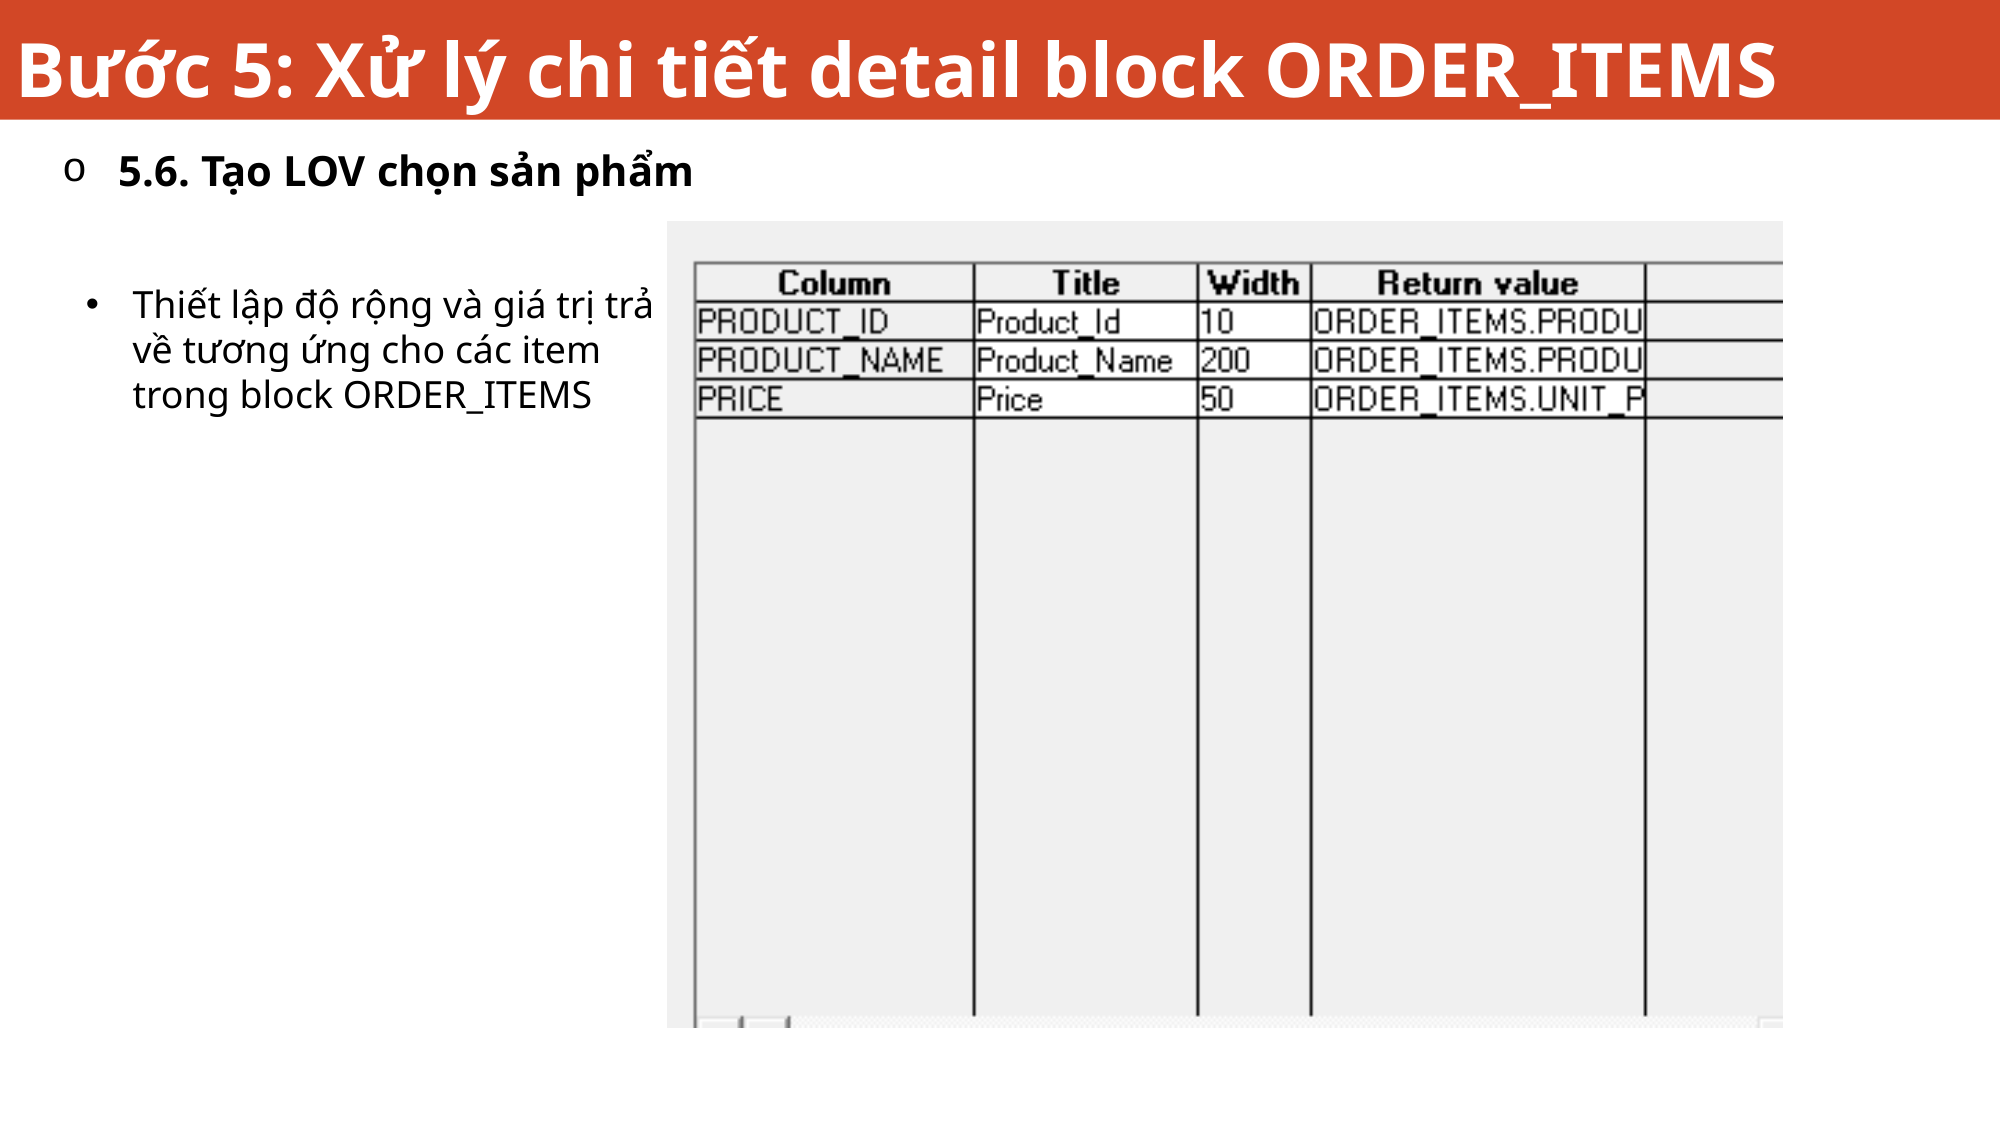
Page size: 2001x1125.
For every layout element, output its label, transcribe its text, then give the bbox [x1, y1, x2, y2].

title Bước 5: Xử lý chi tiết detail block ORDER_ITEMS [0, 0, 1863, 120]
picture [667, 221, 1783, 1028]
text_box 5.6. Tạo LOV chọn sản phẩm [47, 137, 1972, 203]
text_box Thiết lập độ rộng và giá trị trả về tương ứng cho các item trong block ORDER_ITEMS [71, 273, 667, 469]
